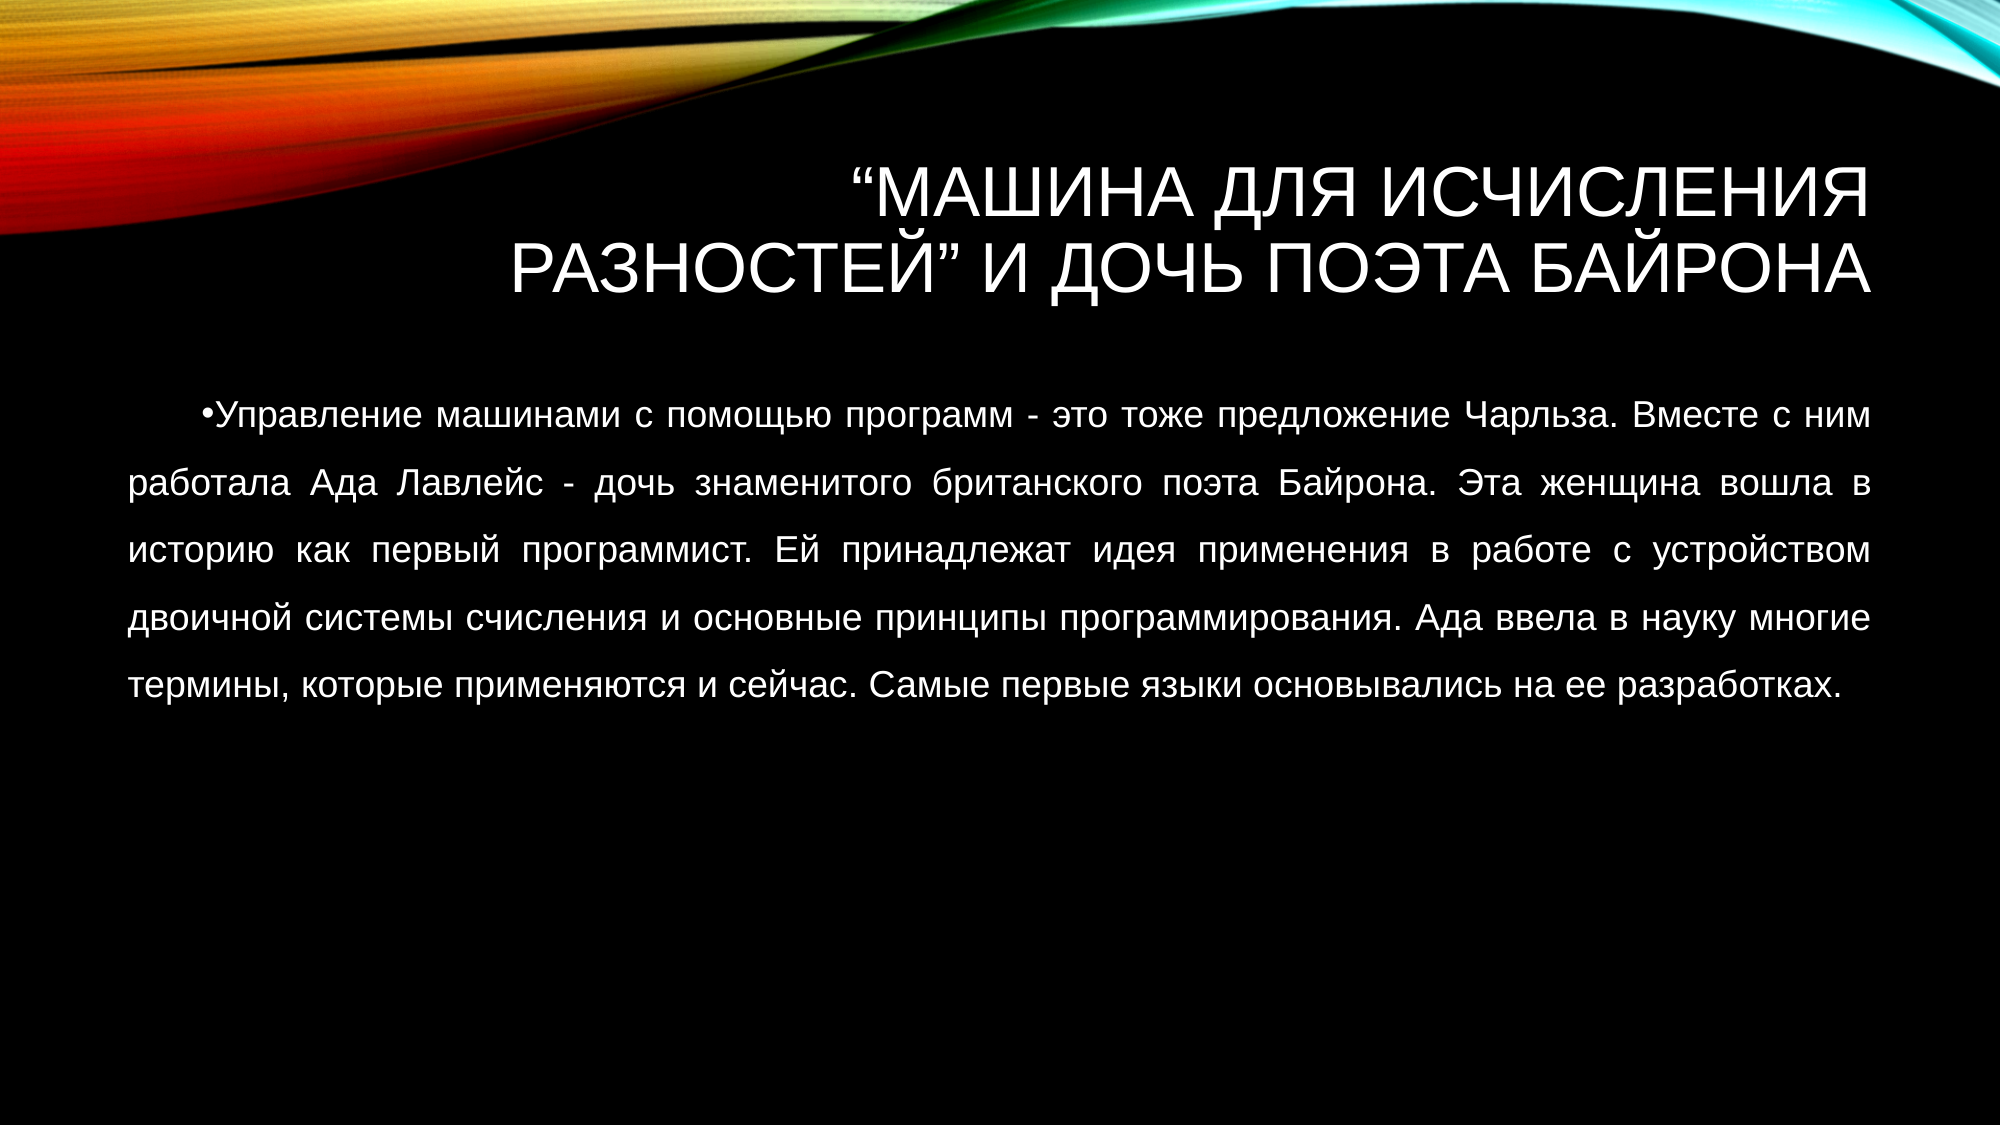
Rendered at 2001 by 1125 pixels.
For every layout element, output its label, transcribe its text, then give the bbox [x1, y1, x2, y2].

title “Машина для исчисления разностей” и дочь поэта Байрона [474, 125, 1888, 338]
list Управление машинами с помощью программ - это тоже предложение Чарльза. Вместе с ним работала Ада Лавлейс - дочь знаменитого британского поэта Байрона. Эта женщина вошла в историю как первый программист. Ей принадлежат идея применения в работе с устройством двоичной системы счисления и основные принципы программирования. Ада ввела в науку многие термины, которые применяются и сейчас. Самые первые языки основывались на ее разработках. [112, 360, 1888, 1021]
picture [0, 0, 2000, 237]
